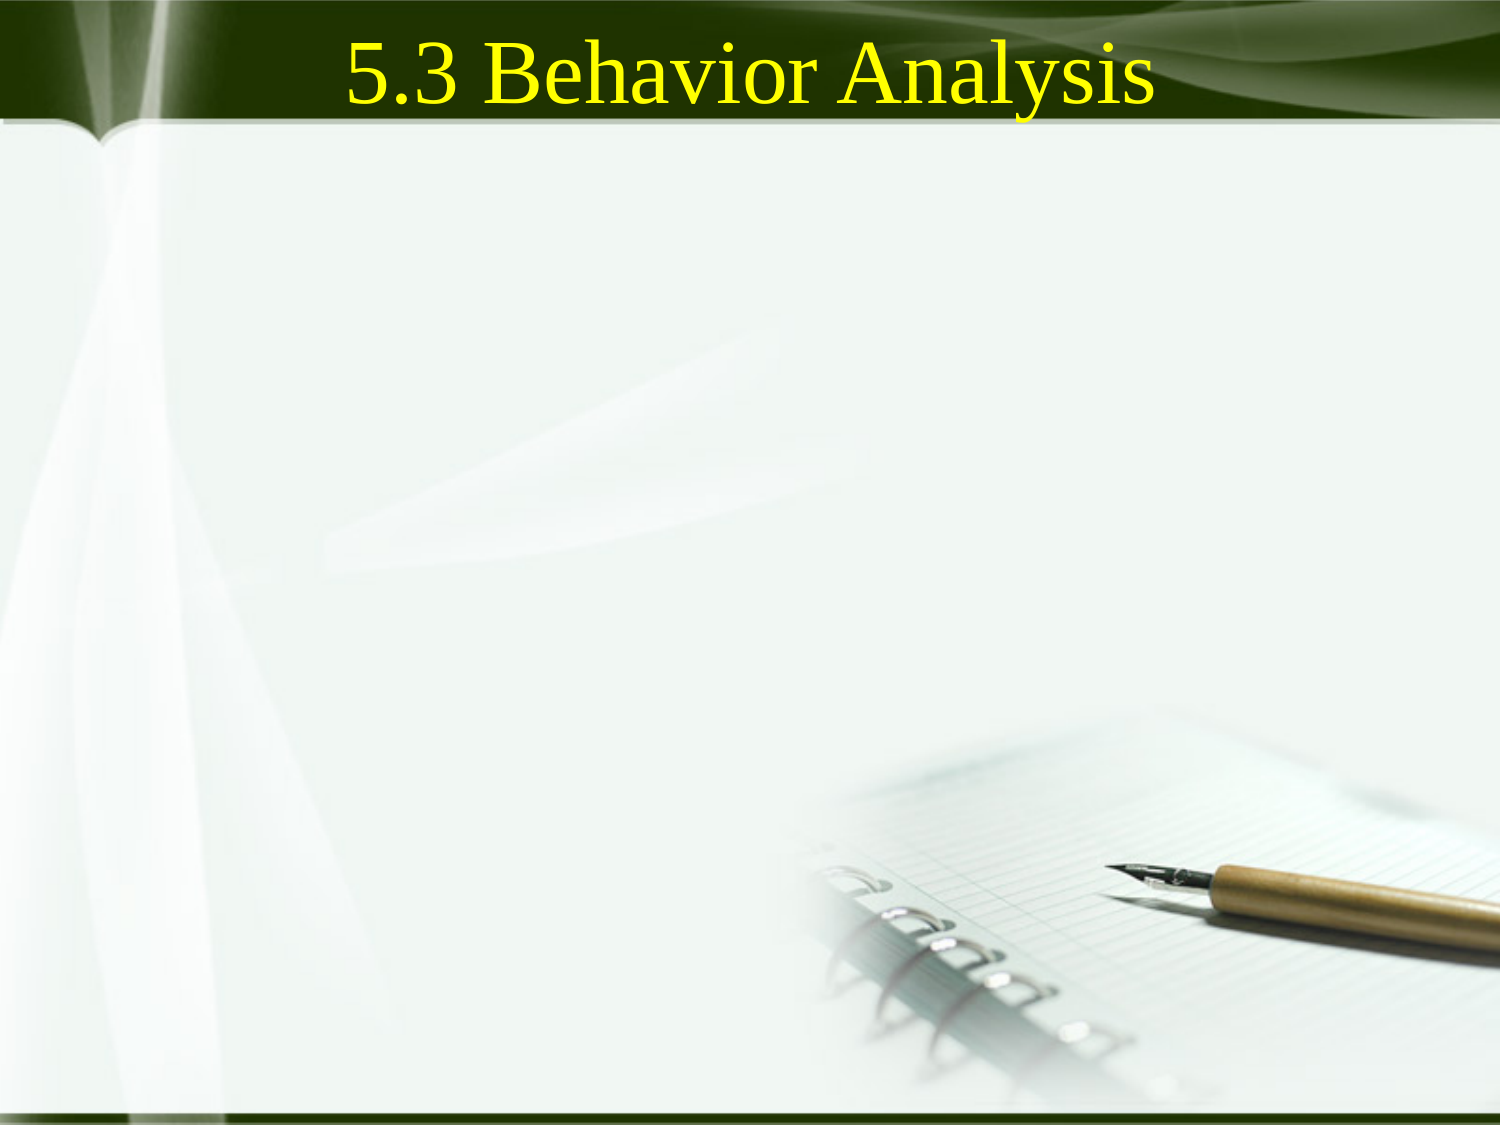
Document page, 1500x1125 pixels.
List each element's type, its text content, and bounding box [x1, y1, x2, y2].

text_box 5.3 Behavior Analysis [76, 0, 1427, 138]
picture [0, 0, 1500, 1125]
